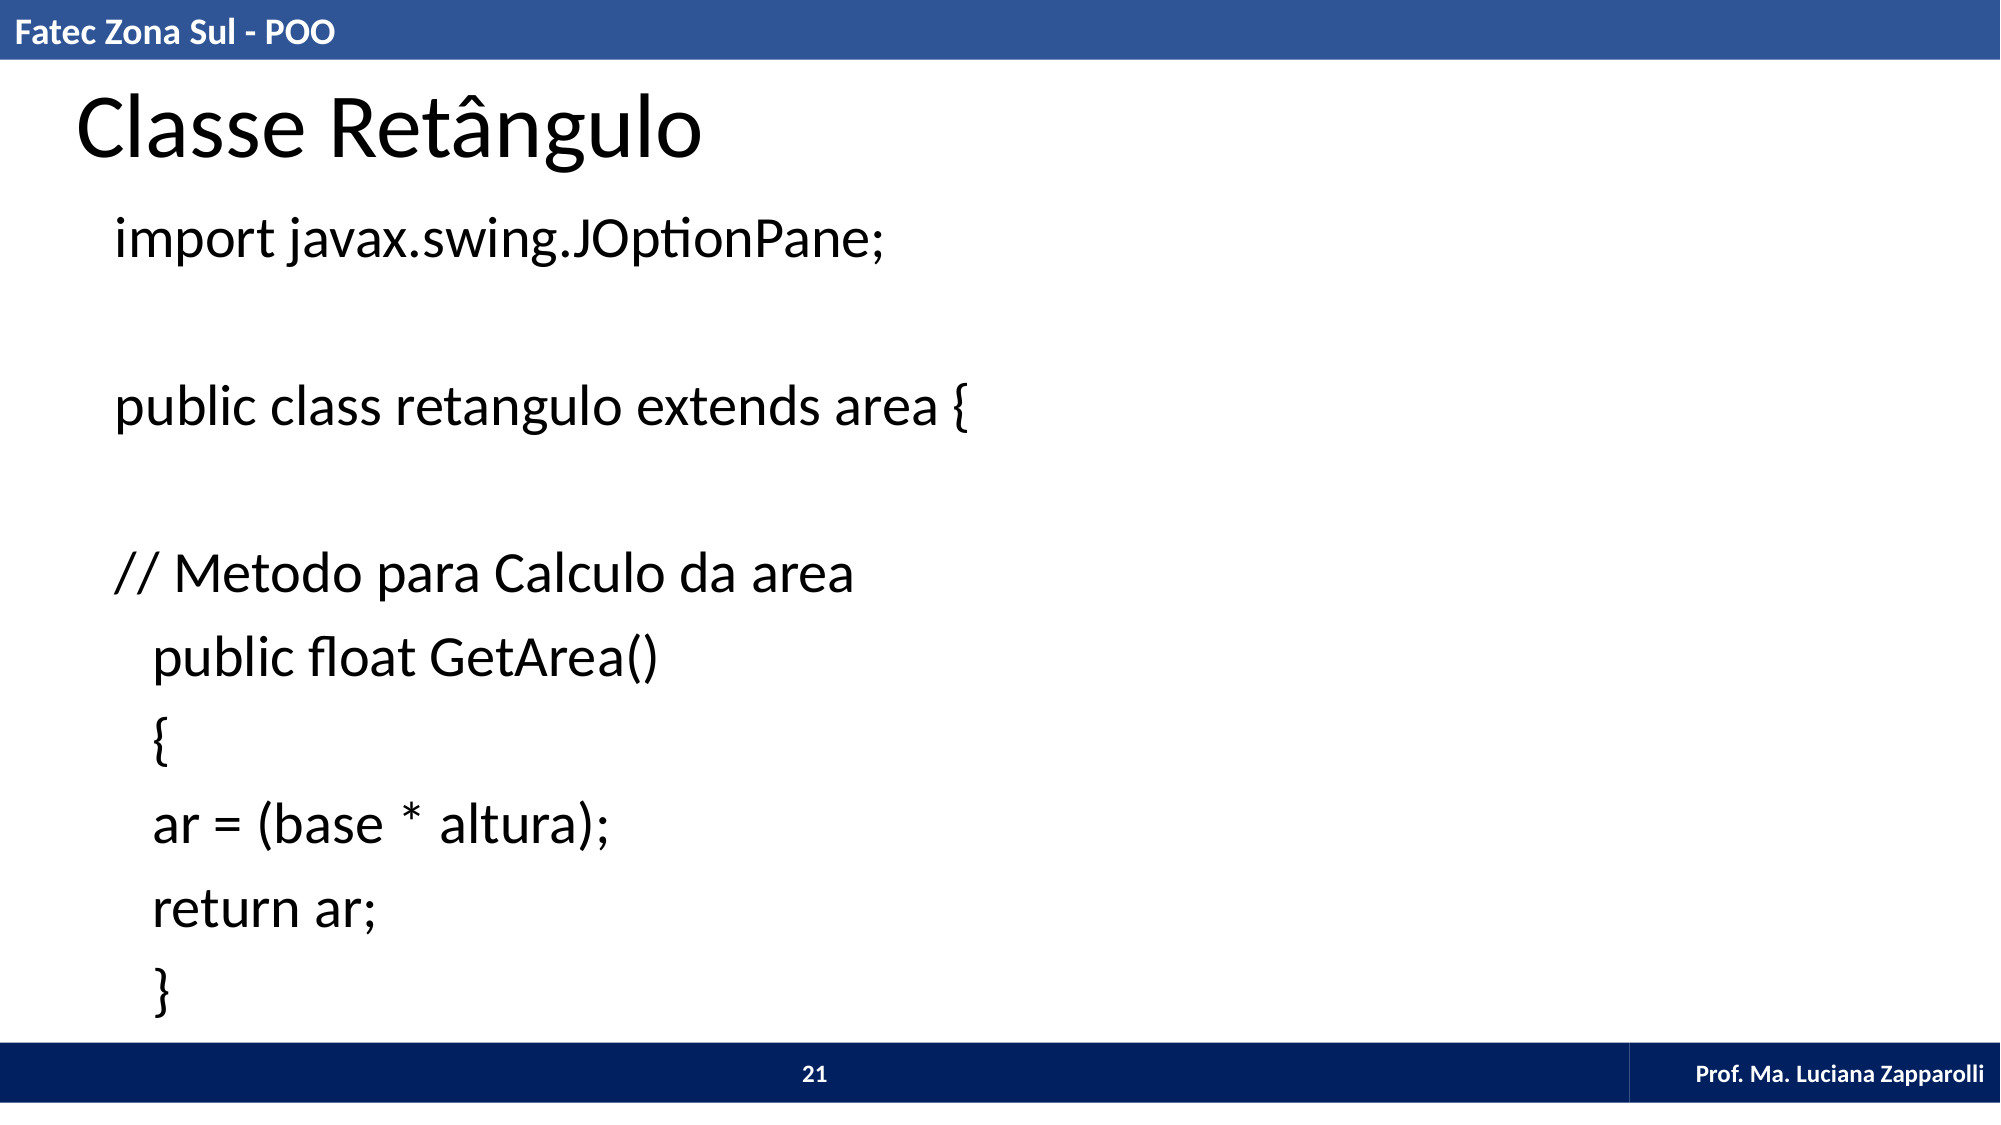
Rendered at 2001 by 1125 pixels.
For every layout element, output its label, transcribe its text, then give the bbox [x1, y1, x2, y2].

text_box import javax.swing.JOptionPane; public class retangulo extends area { // Metodo para Calculo da area public float GetArea() { ar = (base * altura); return ar; } [99, 199, 1375, 1043]
text_box Classe Retângulo [61, 57, 1963, 183]
slide_number 21 [0, 1042, 1630, 1103]
footer Prof. Ma. Luciana Zapparolli [1630, 1042, 2000, 1103]
